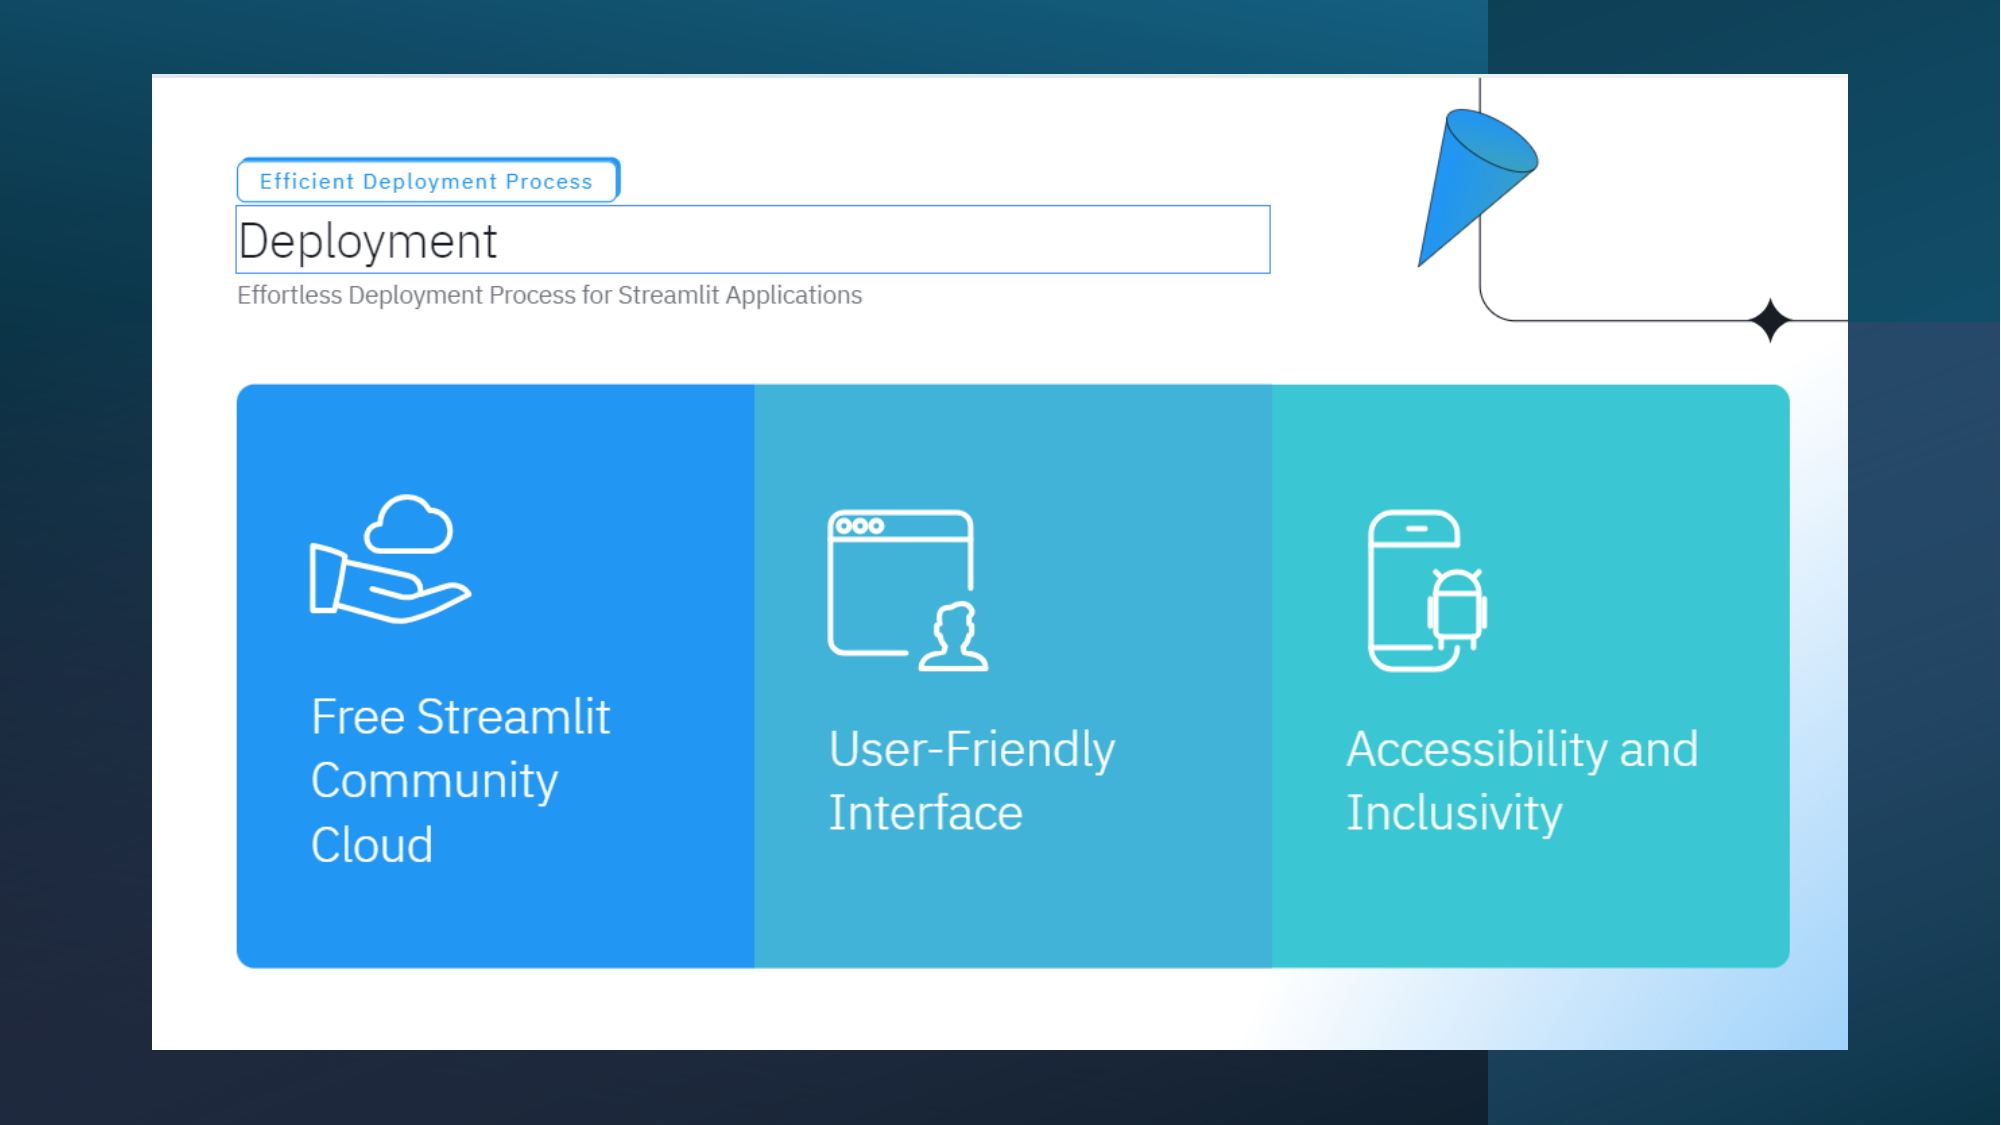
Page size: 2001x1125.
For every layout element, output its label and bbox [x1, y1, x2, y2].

text_box [0, 321, 2000, 1125]
text_box [0, 0, 1489, 321]
text_box [1489, 0, 2000, 321]
picture [151, 74, 1849, 1051]
